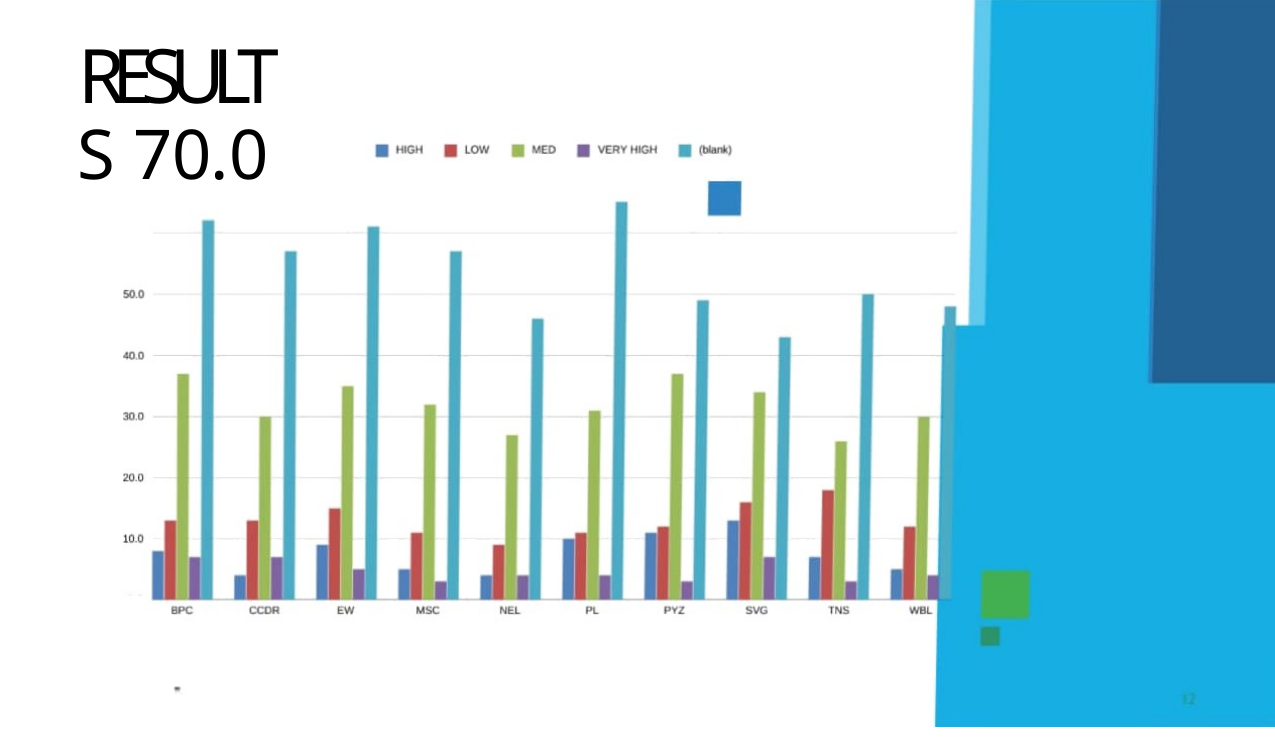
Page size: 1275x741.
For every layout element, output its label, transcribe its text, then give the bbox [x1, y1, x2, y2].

title RESULT S 70.0 [23, 34, 980, 194]
picture [123, 0, 1275, 727]
